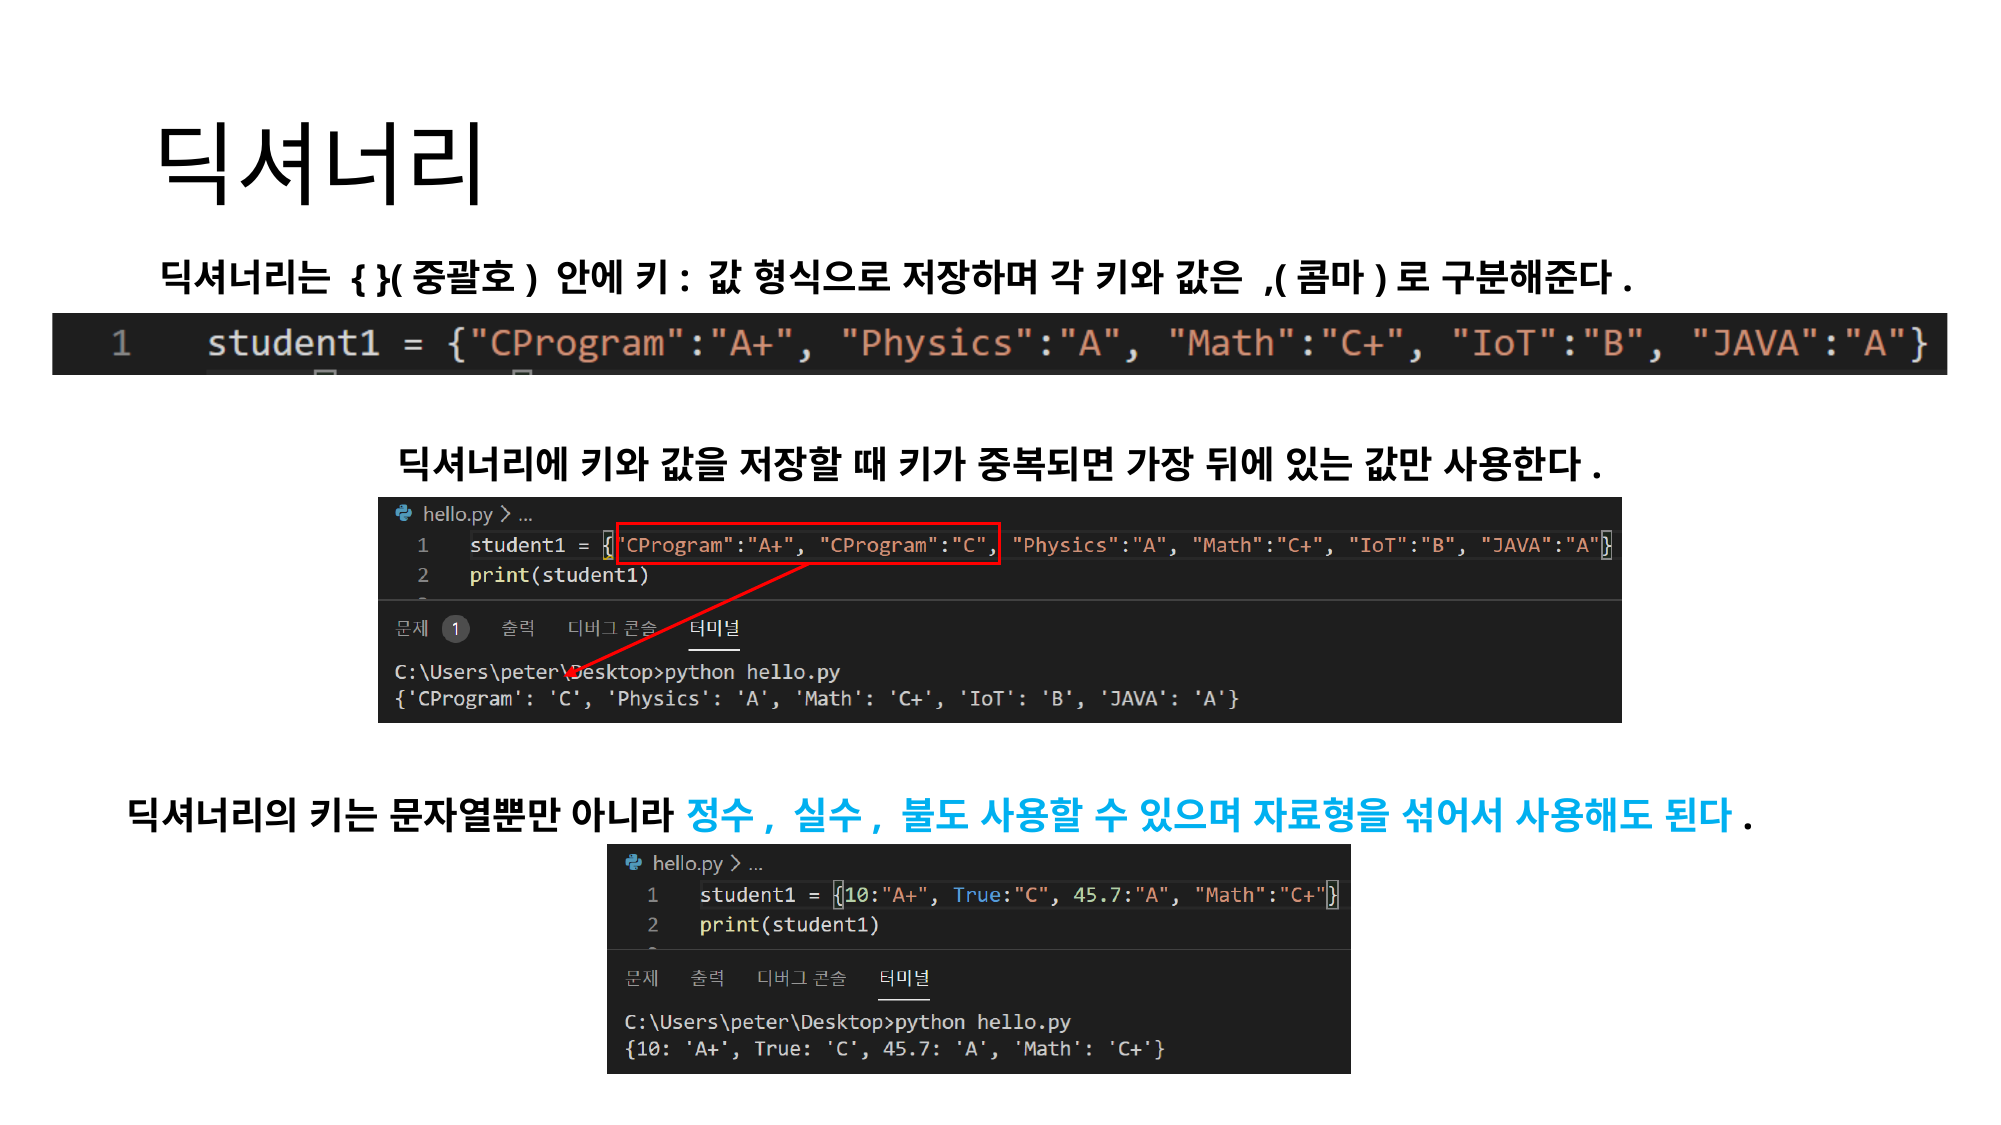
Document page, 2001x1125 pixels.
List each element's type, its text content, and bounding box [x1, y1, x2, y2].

text_box 딕셔너리에 키와 값을 저장할 때 키가 중복되면 가장 뒤에 있는 값만 사용한다. [287, 433, 1713, 494]
text_box 딕셔너리의 키는 문자열뿐만 아니라 정수, 실수, 불도 사용할 수 있으며 자료형을 섞어서 사용해도 된다. [0, 784, 1889, 845]
picture [607, 844, 1351, 1074]
title 딕셔너리 [137, 59, 576, 278]
picture [378, 497, 1622, 724]
text_box 딕셔너리는 { }(중괄호) 안에 키: 값 형식으로 저장하며 각 키와 값은 ,(콤마)로 구분해준다. [144, 246, 1744, 307]
picture [52, 313, 1948, 375]
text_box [563, 563, 809, 677]
